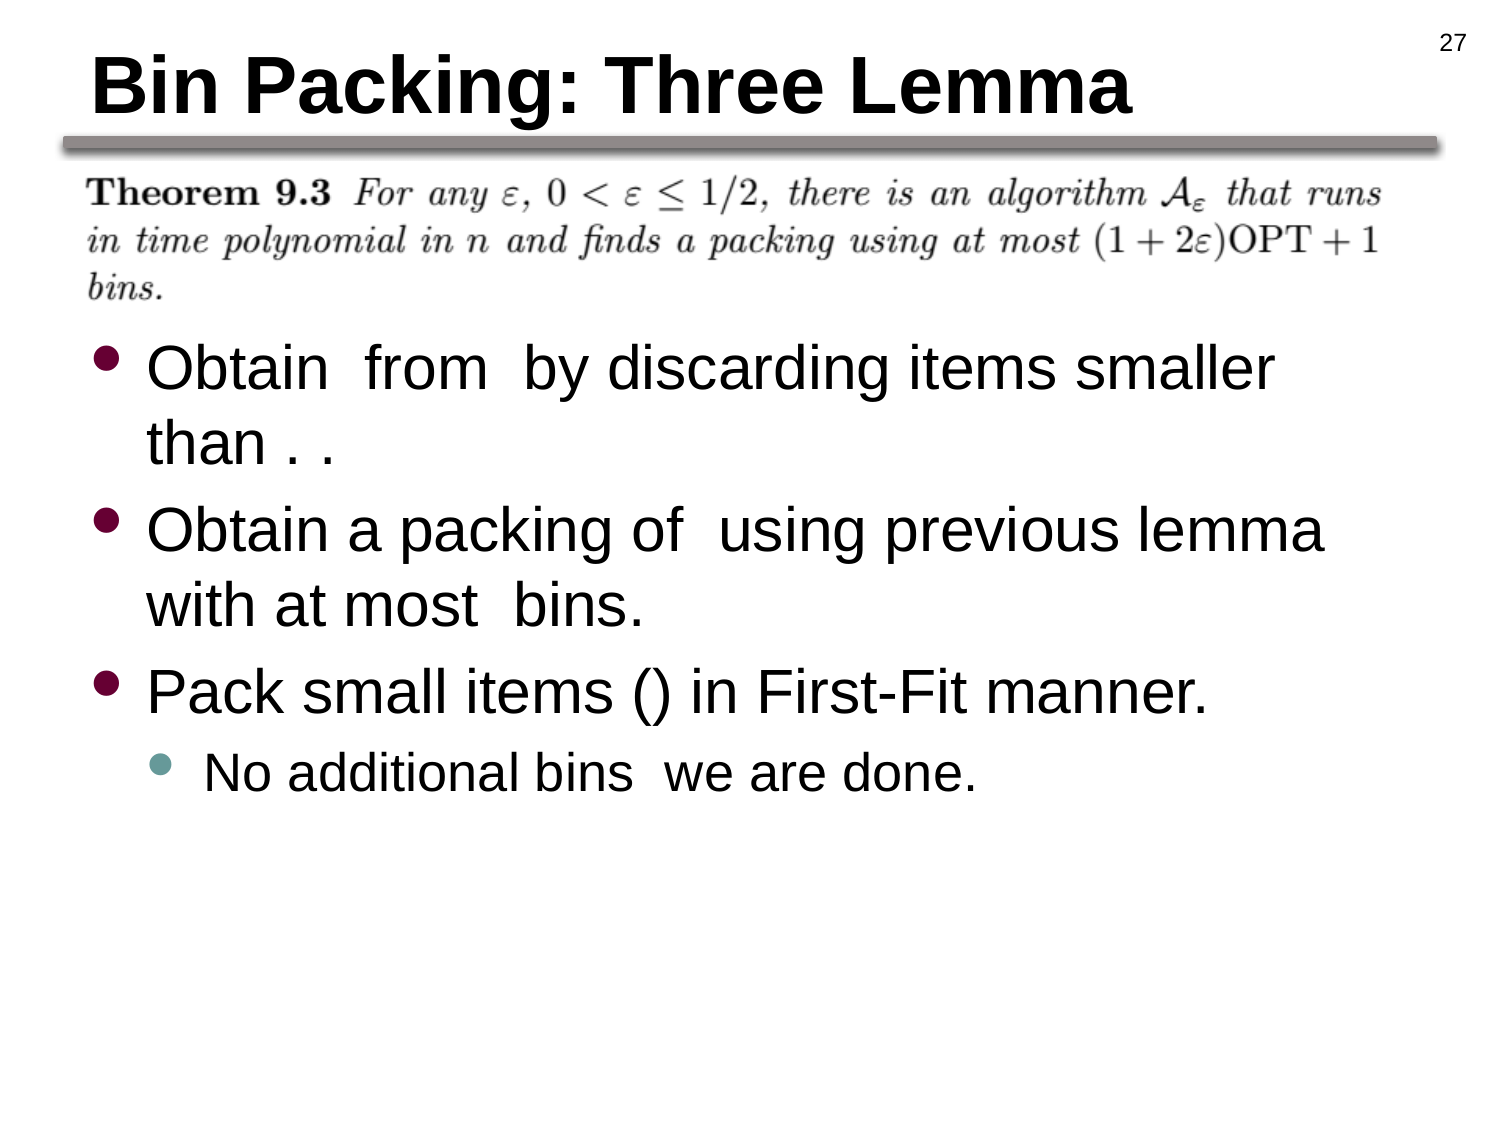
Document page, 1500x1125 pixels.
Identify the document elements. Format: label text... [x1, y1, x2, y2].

title Bin Packing: Three Lemma [75, 20, 1425, 138]
slide_number 27 [1131, 18, 1483, 62]
picture [72, 161, 1401, 320]
